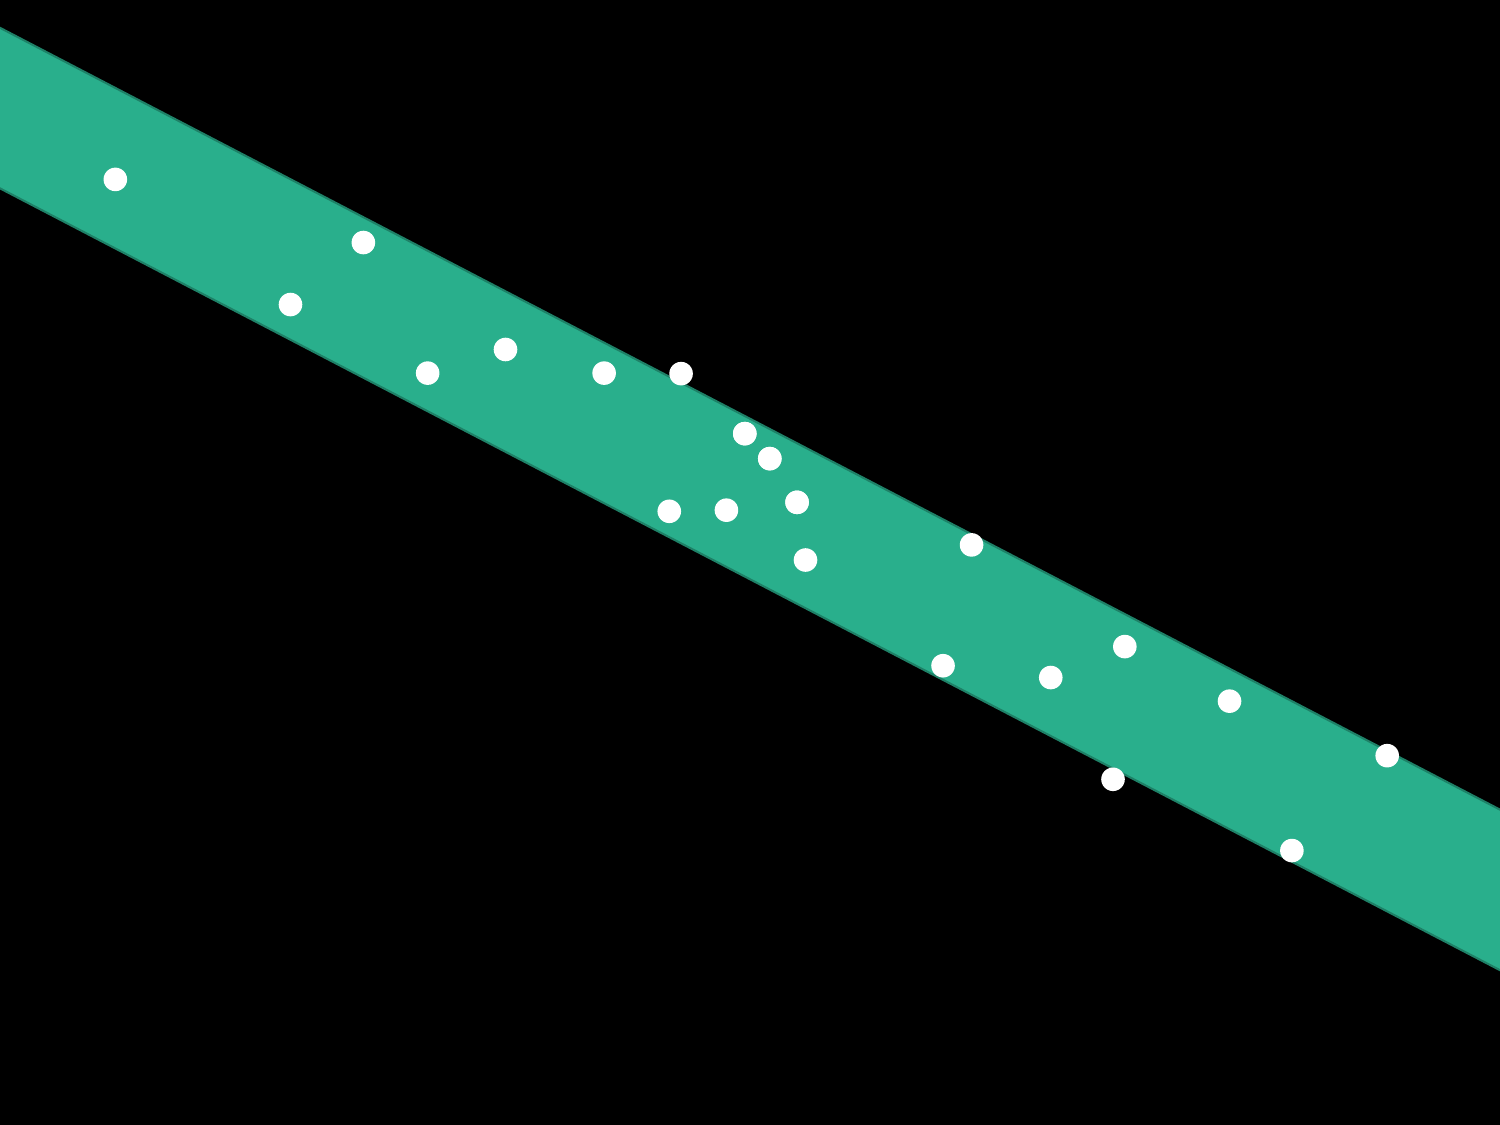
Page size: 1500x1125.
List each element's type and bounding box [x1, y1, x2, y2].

text_box [1374, 742, 1401, 769]
text_box [492, 336, 519, 363]
text_box [756, 445, 783, 472]
text_box [591, 360, 617, 386]
text_box [0, 26, 1500, 972]
text_box [656, 498, 683, 525]
text_box [713, 497, 740, 524]
text_box [930, 652, 956, 679]
text_box [1216, 688, 1243, 715]
text_box [350, 229, 377, 256]
text_box [792, 547, 819, 573]
text_box [1037, 664, 1064, 691]
text_box [784, 489, 810, 516]
text_box [958, 532, 985, 558]
text_box [668, 360, 694, 387]
text_box [102, 166, 129, 193]
text_box [731, 420, 758, 447]
text_box [1100, 766, 1126, 793]
text_box [277, 291, 304, 318]
text_box [414, 360, 441, 386]
text_box [1111, 633, 1138, 660]
text_box [1279, 837, 1305, 864]
